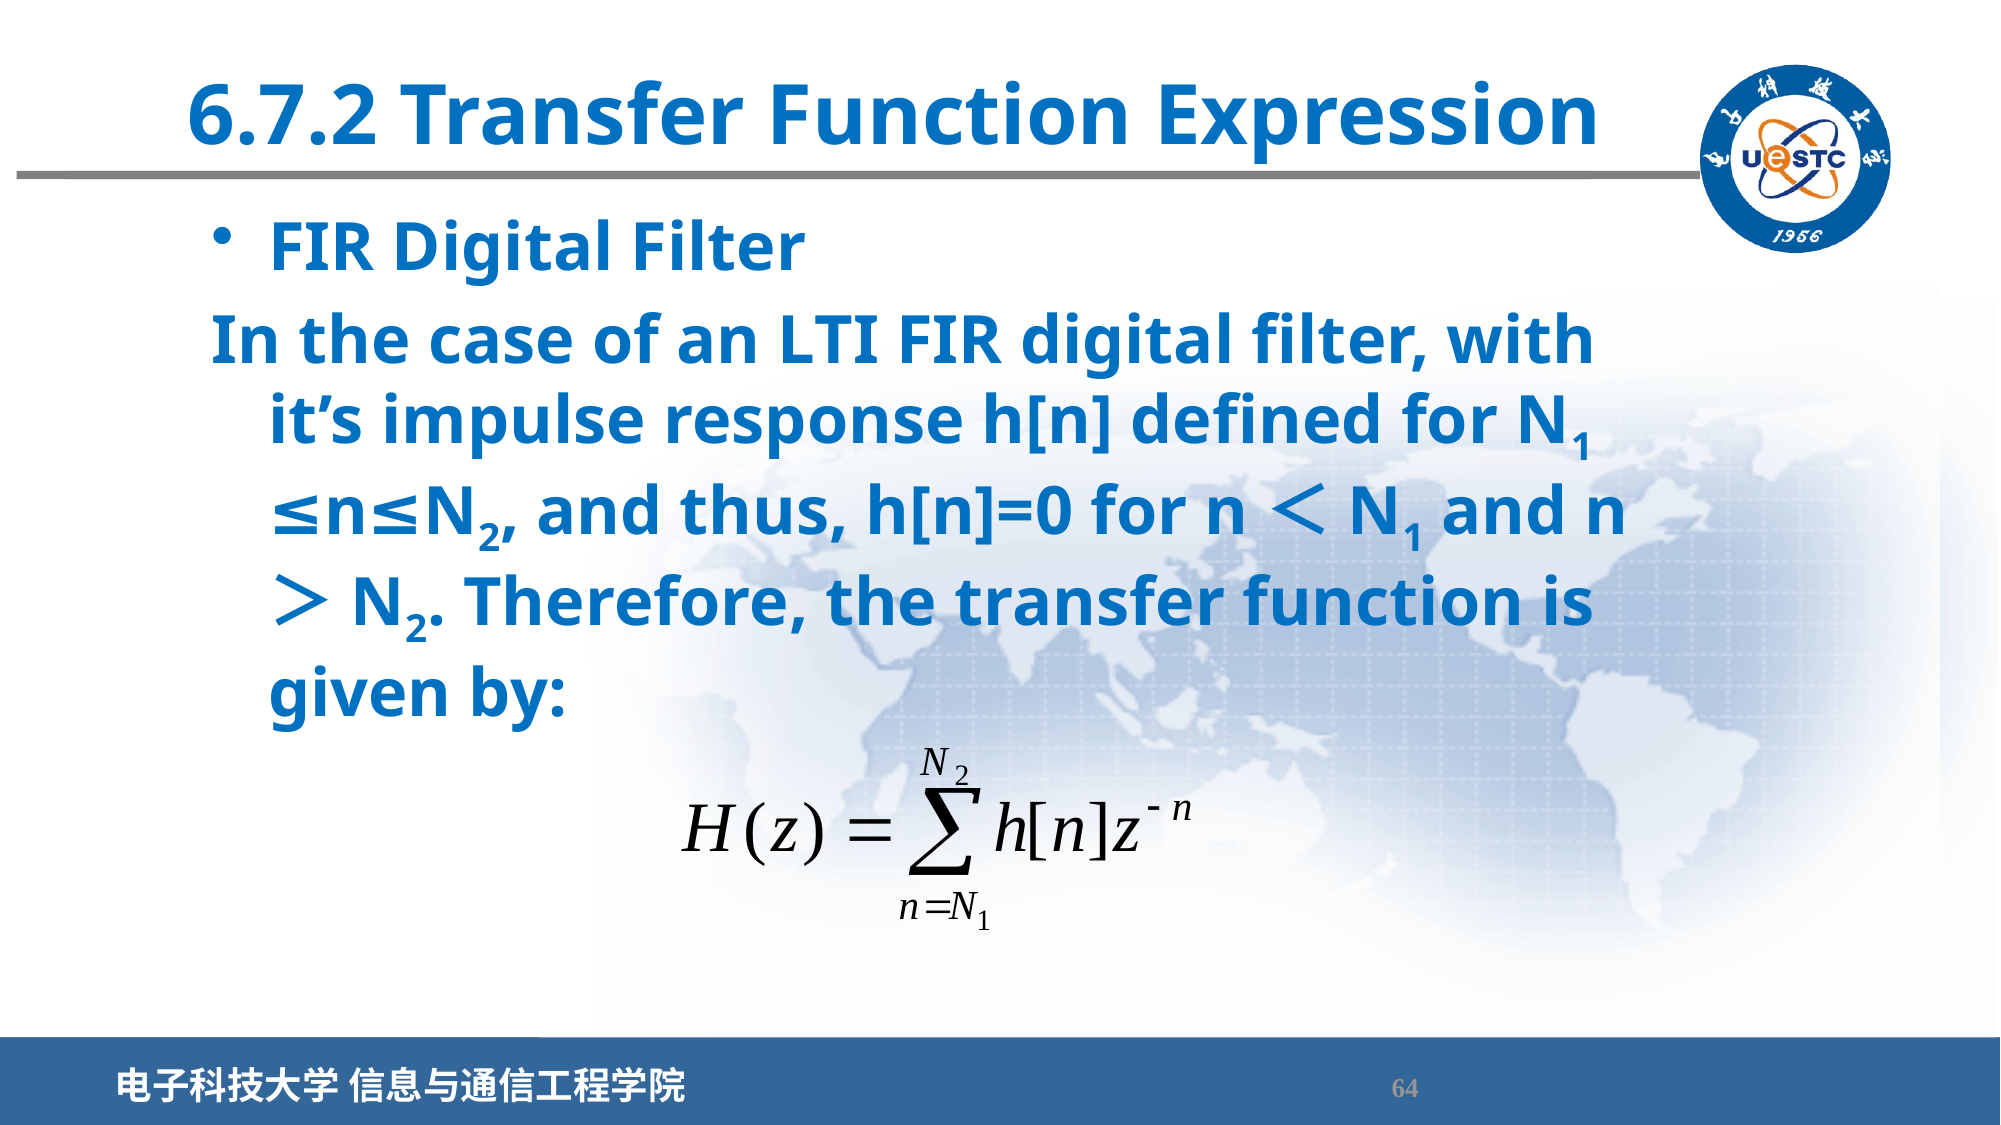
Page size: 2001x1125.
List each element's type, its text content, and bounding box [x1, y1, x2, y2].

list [668, 727, 1213, 947]
picture [483, 287, 1997, 1037]
title 6.7.2 Transfer Function Expression [172, 0, 1717, 169]
picture [1679, 56, 1940, 262]
list FIR Digital Filter In the case of an LTI FIR digital filter, with it’s impulse response h[n] defined for N1 ≤n≤N2, and thus, h[n]=0 for n＜N1 and n＞N2. Therefore, the transfer function is given by: [196, 196, 1662, 797]
